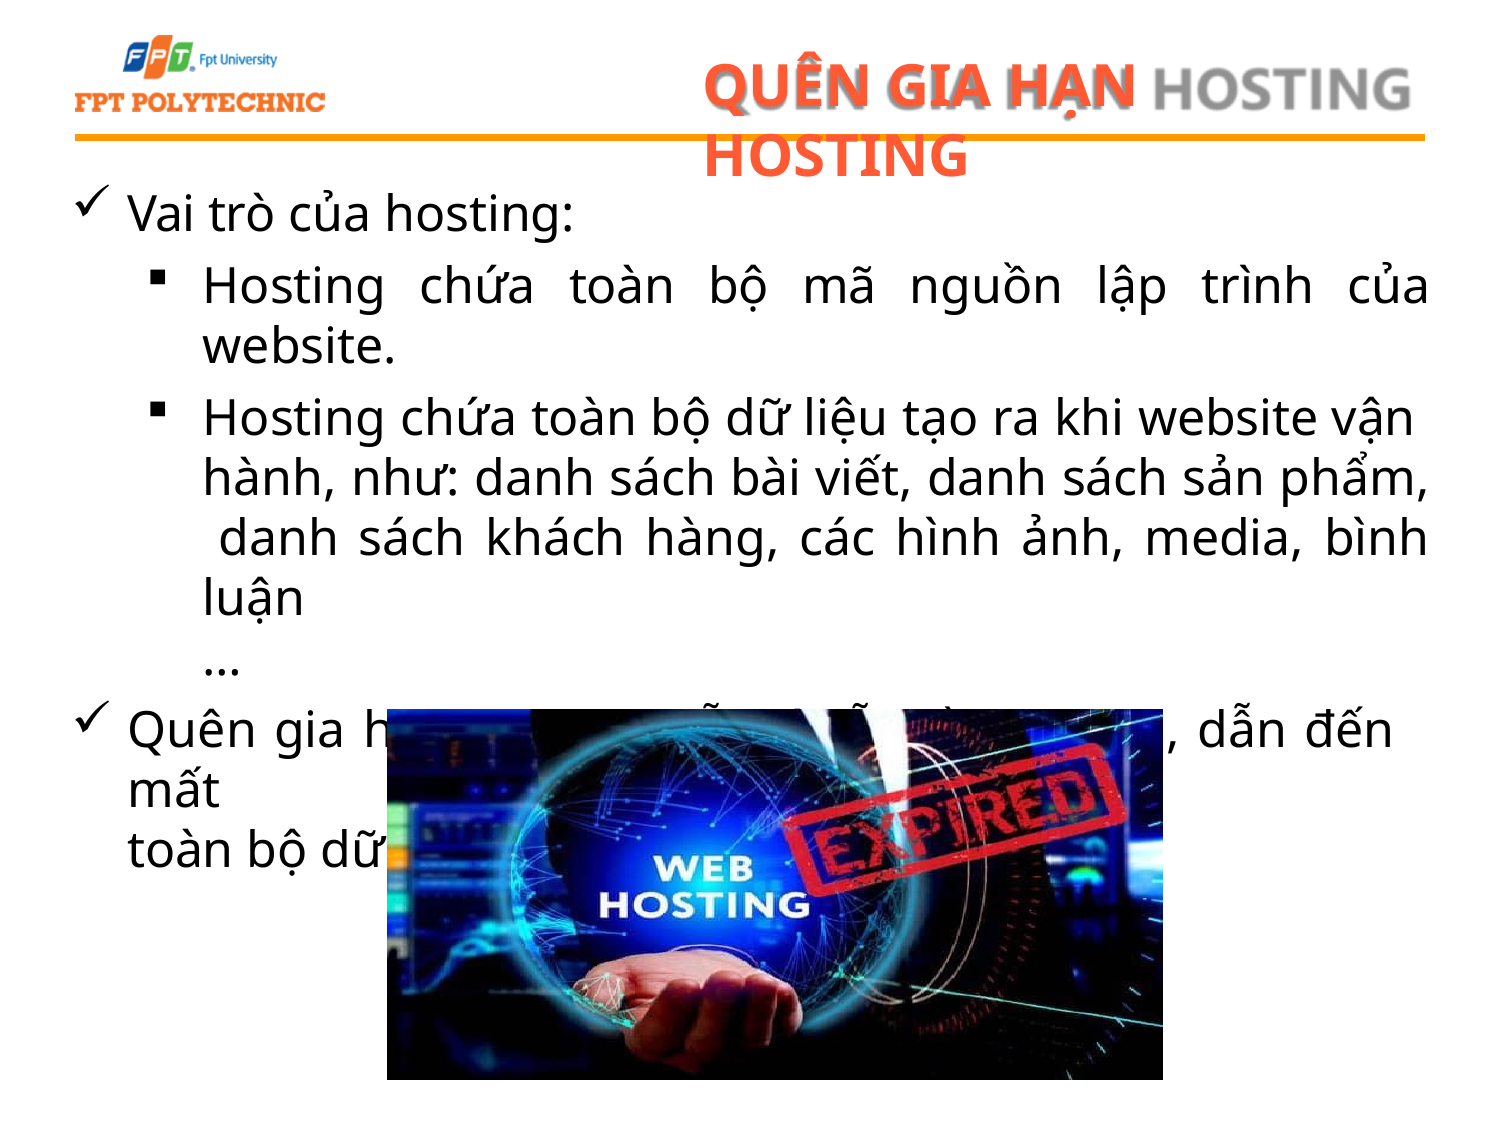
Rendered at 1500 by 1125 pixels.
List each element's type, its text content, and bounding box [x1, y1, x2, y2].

text_box Vai trò của hosting: Hosting chứa toàn bộ mã nguồn lập trình của website. Hosting chứa toàn bộ dữ liệu tạo ra khi website vận hành, như: danh sách bài viết, danh sách sản phẩm, danh sách khách hàng, các hình ảnh, media, bình luận … Quên gia hạn hosting dẫn là lỗi trầm trọng, dẫn đến mất toàn bộ dữ liệu website [69, 167, 1431, 878]
picture [75, 35, 325, 112]
picture [387, 709, 1163, 1081]
picture [666, 30, 1451, 161]
